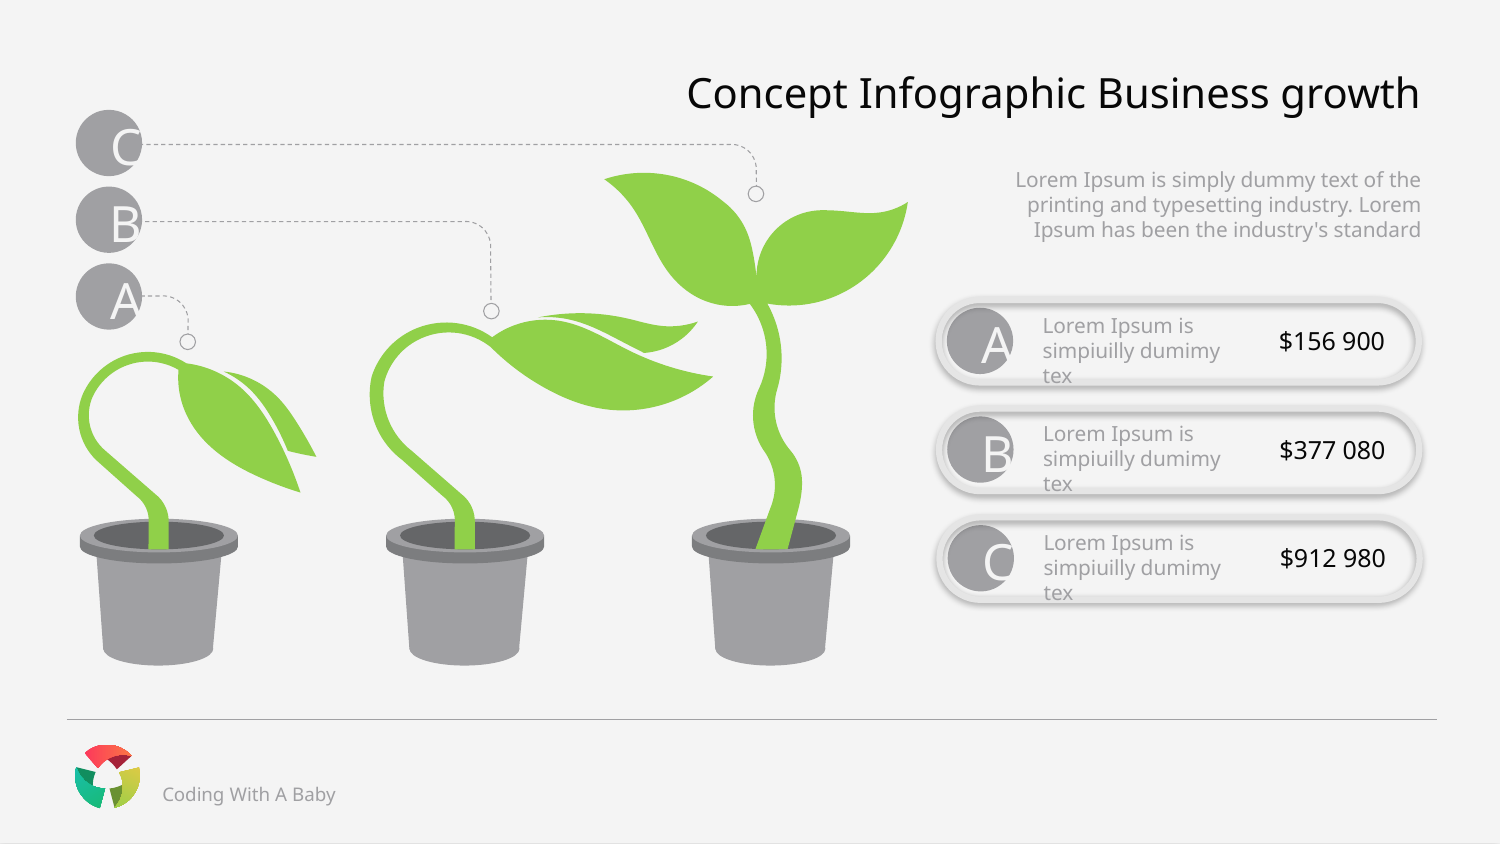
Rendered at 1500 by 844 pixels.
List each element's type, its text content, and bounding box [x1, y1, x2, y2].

text_box Lorem Ipsum is simply dummy text of the printing and typesetting industry. Lorem Ipsum has been the industry's standard [997, 159, 1437, 250]
text_box [386, 518, 545, 553]
text_box [692, 547, 850, 564]
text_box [75, 107, 158, 184]
text_box [163, 144, 757, 196]
text_box [691, 536, 708, 547]
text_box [75, 184, 158, 261]
text_box [163, 221, 492, 306]
text_box [691, 518, 851, 553]
text_box [409, 631, 520, 666]
text_box [402, 558, 528, 647]
text_box [79, 536, 96, 547]
text_box [746, 184, 766, 204]
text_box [938, 408, 1432, 492]
text_box [169, 521, 224, 550]
text_box [96, 558, 222, 647]
text_box [79, 518, 238, 553]
text_box [80, 547, 238, 564]
text_box [475, 521, 531, 550]
text_box [177, 331, 198, 352]
text_box [223, 371, 317, 457]
text_box [386, 547, 544, 564]
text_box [939, 516, 1432, 601]
text_box [708, 558, 834, 647]
text_box [103, 631, 214, 666]
text_box [788, 522, 837, 549]
text_box [537, 313, 698, 353]
text_box [400, 521, 454, 550]
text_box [75, 267, 159, 338]
text_box [715, 631, 826, 666]
text_box [528, 536, 545, 547]
text_box [78, 351, 301, 550]
text_box [164, 295, 189, 340]
text_box [221, 538, 238, 547]
text_box [611, 185, 908, 550]
text_box [481, 301, 502, 321]
text_box [93, 521, 148, 550]
text_box [705, 521, 765, 549]
text_box [369, 319, 714, 550]
title Concept Infographic Business growth [510, 46, 1436, 125]
text_box [386, 538, 403, 547]
text_box [834, 536, 851, 547]
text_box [938, 299, 1431, 383]
